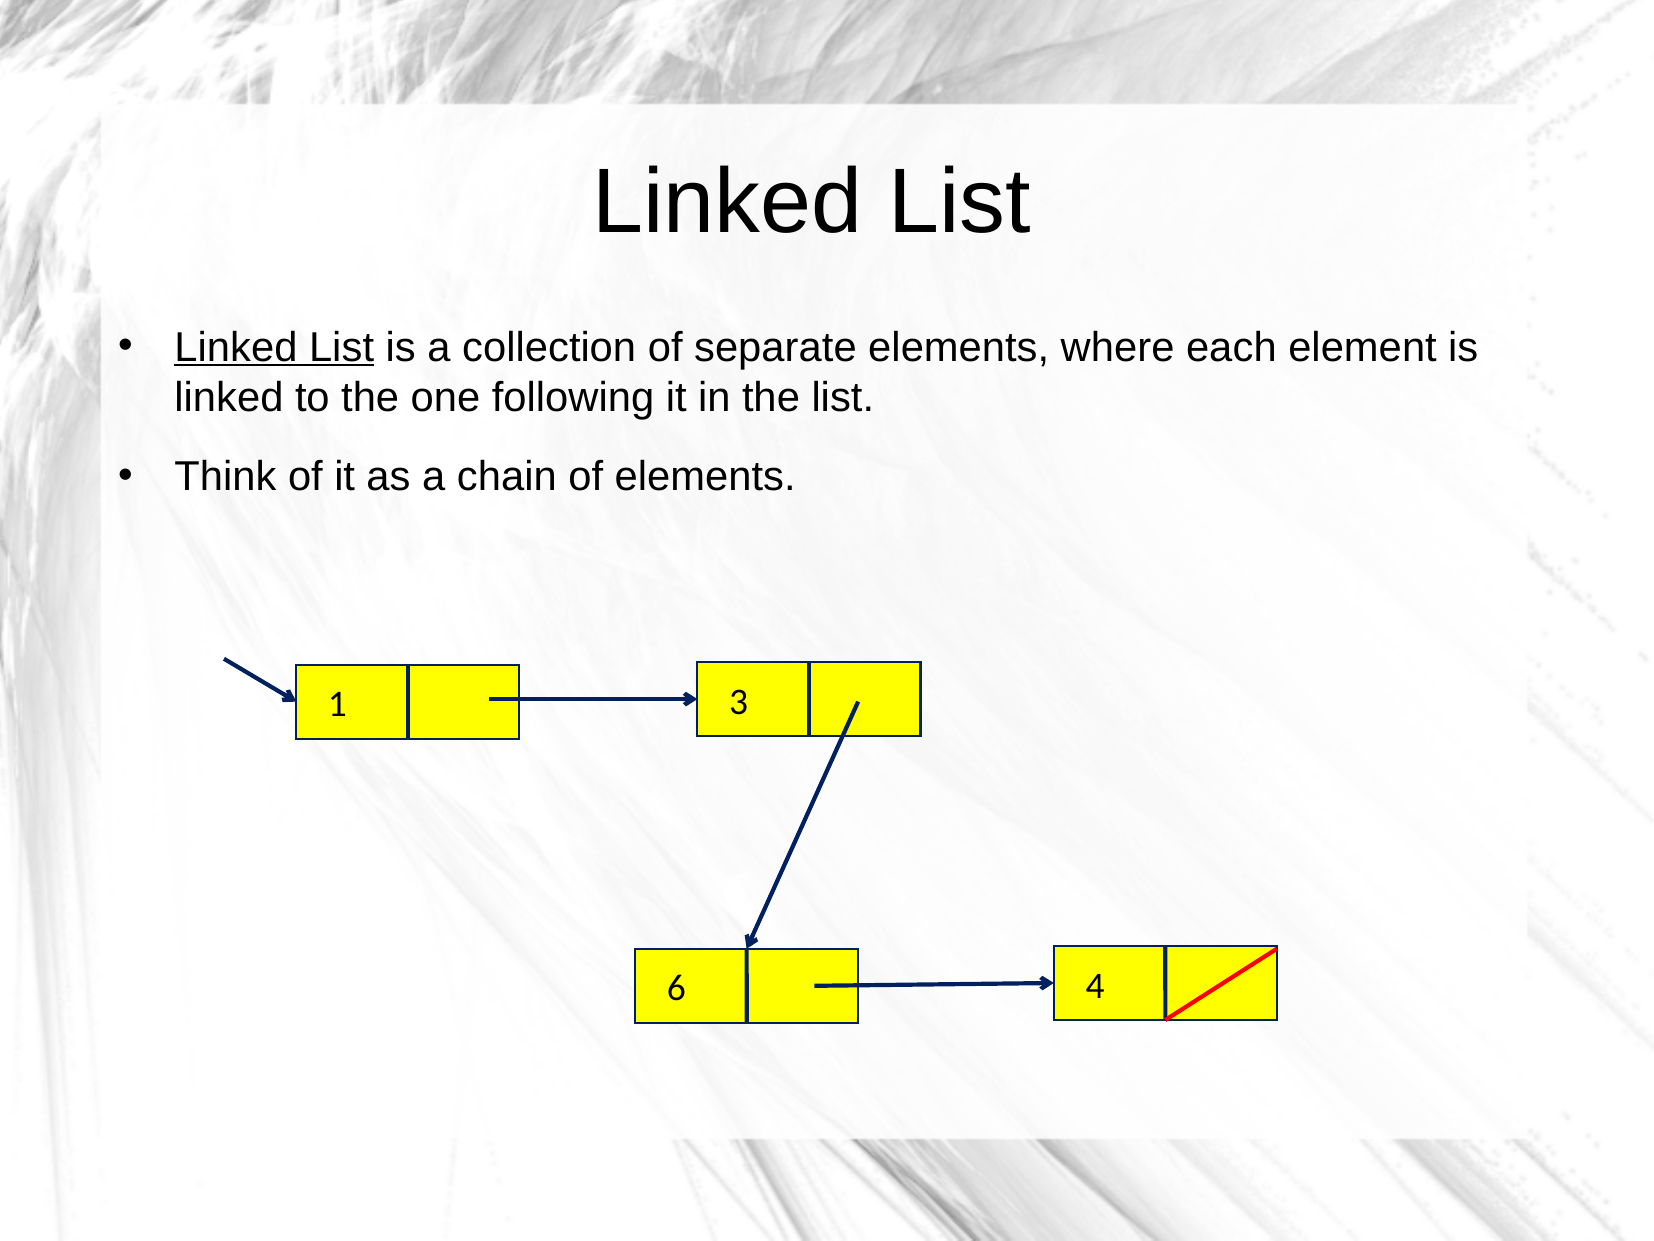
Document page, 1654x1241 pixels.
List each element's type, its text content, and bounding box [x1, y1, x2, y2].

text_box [814, 982, 1053, 986]
list Linked List is a collection of separate elements, where each element is linked to the one following it in the list. Think of it as a chain of elements. [118, 319, 1571, 1102]
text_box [296, 664, 520, 739]
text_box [635, 948, 859, 1023]
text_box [697, 662, 921, 737]
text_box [1053, 945, 1277, 1021]
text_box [223, 658, 297, 702]
title Linked List [118, 112, 1506, 281]
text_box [1165, 948, 1277, 1020]
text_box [746, 701, 859, 949]
picture [0, 0, 1654, 1241]
